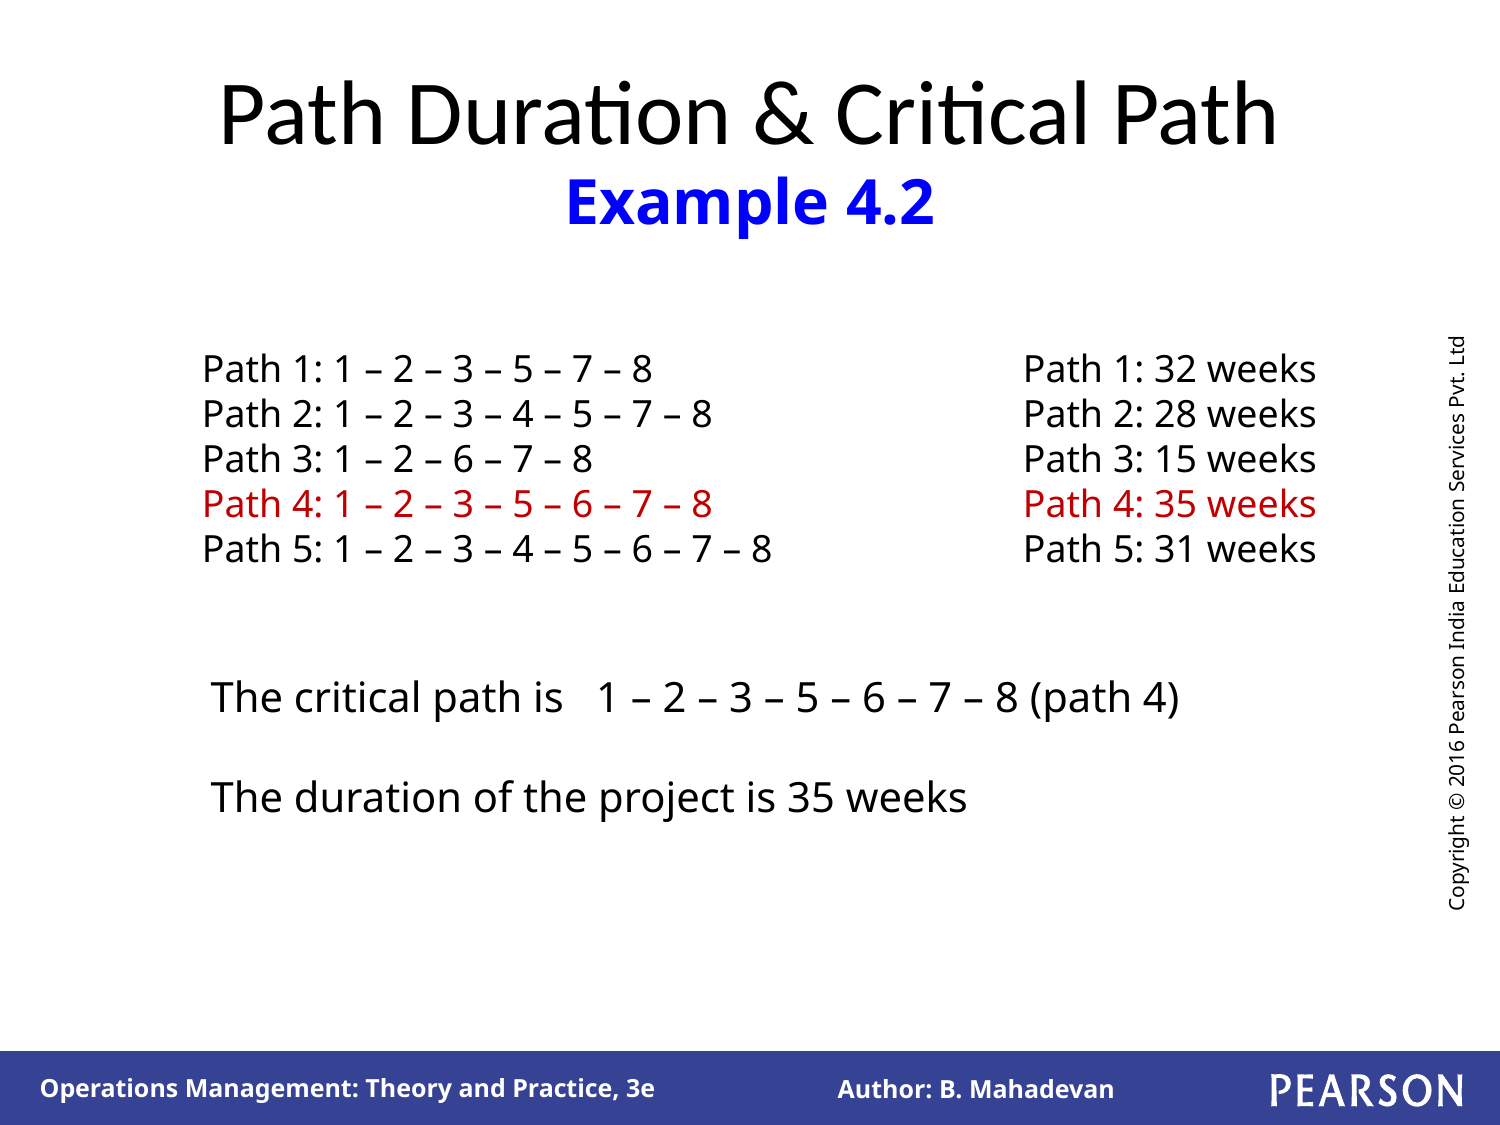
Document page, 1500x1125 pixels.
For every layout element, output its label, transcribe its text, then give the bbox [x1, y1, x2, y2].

title Path Duration & Critical Path Example 4.2 [75, 45, 1425, 233]
text_box Path 1: 32 weeks Path 2: 28 weeks Path 3: 15 weeks Path 4: 35 weeks Path 5: 31 weeks [1008, 337, 1333, 578]
text_box Path 1: 1 – 2 – 3 – 5 – 7 – 8 Path 2: 1 – 2 – 3 – 4 – 5 – 7 – 8 Path 3: 1 – 2 – 6 – 7 – 8 Path 4: 1 – 2 – 3 – 5 – 6 – 7 – 8 Path 5: 1 – 2 – 3 – 4 – 5 – 6 – 7 – 8 [187, 337, 798, 578]
text_box The critical path is 1 – 2 – 3 – 5 – 6 – 7 – 8 (path 4) The duration of the project is 35 weeks [195, 663, 1195, 829]
